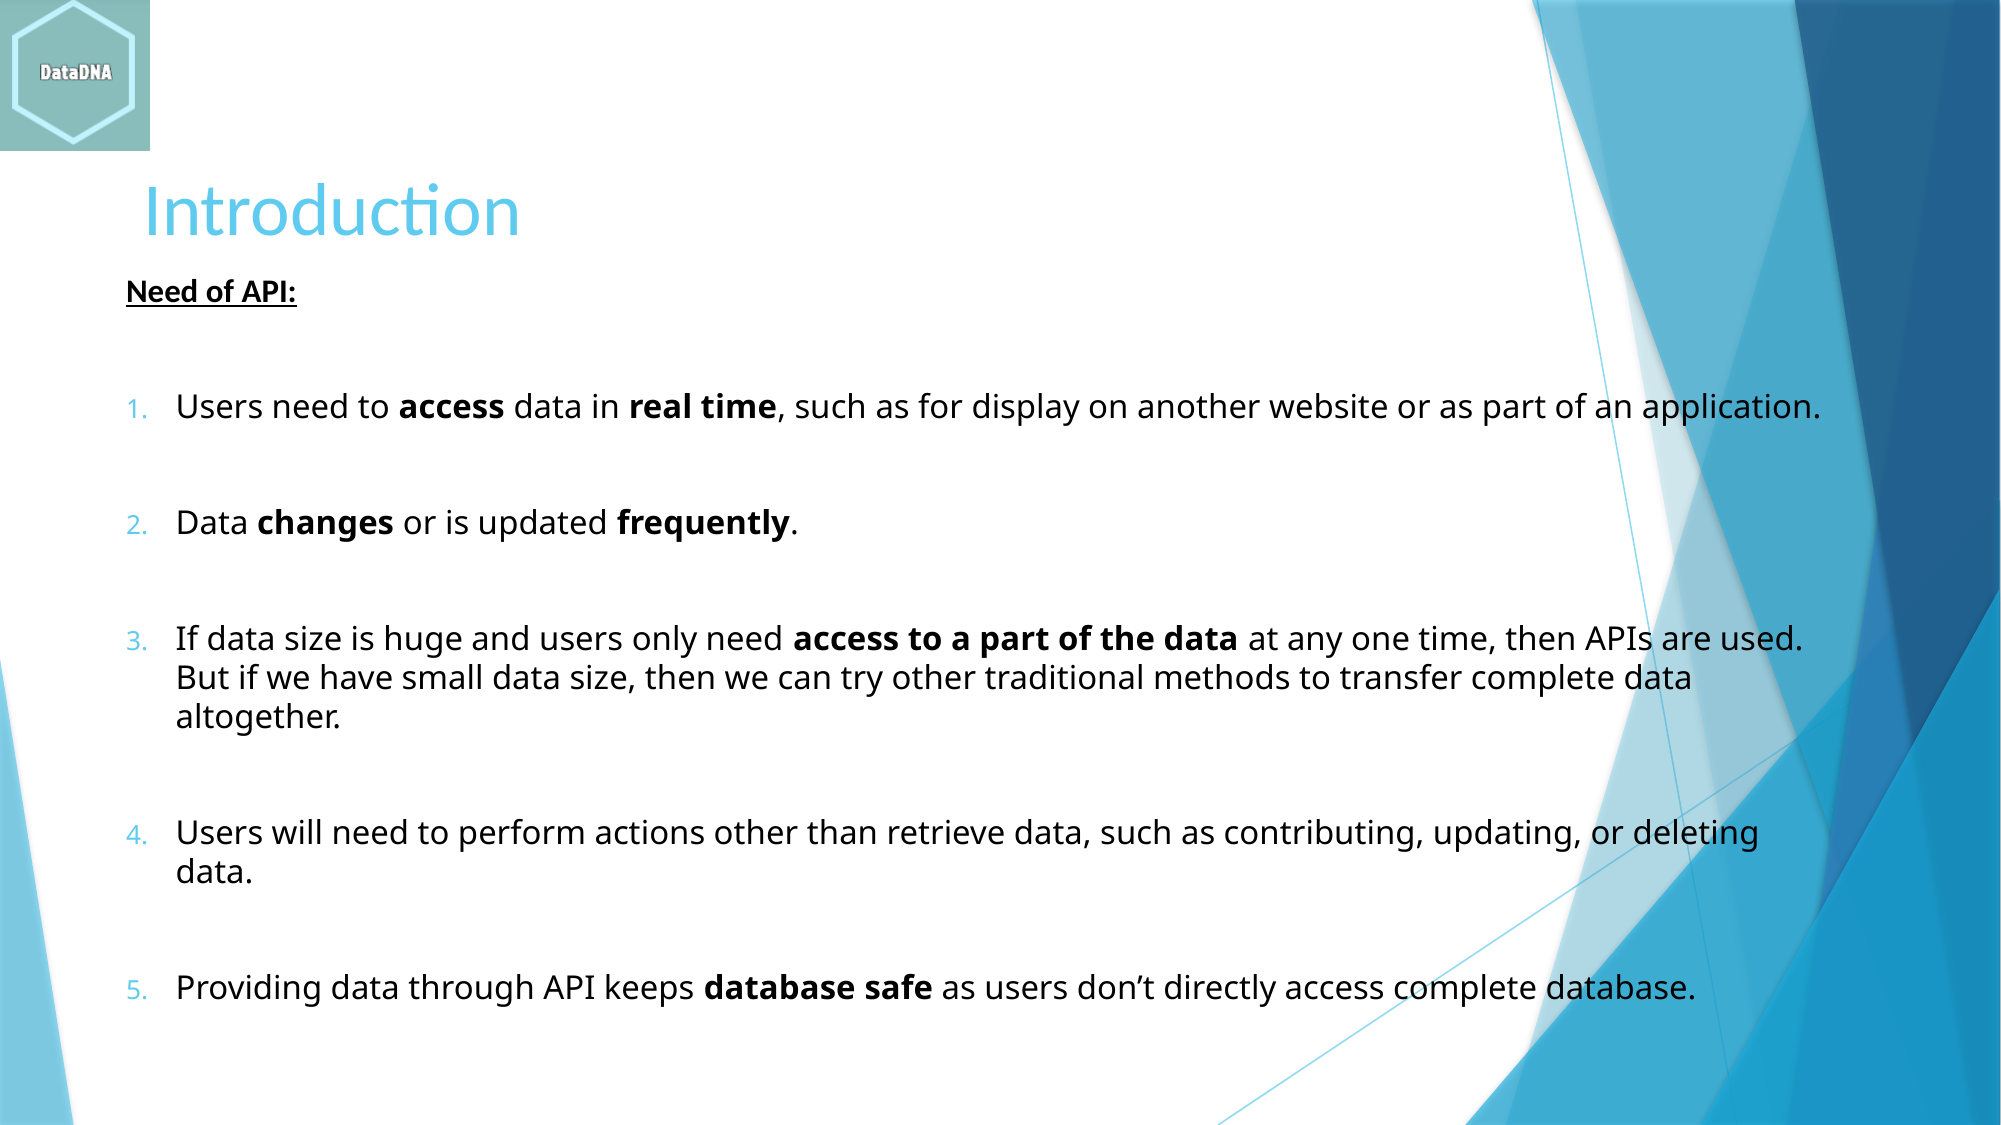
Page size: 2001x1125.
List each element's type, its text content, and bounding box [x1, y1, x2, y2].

title Introduction [111, 152, 1522, 262]
picture [0, 0, 150, 151]
list Need of API: Users need to access data in real time, such as for display on another website or as part of an application. Data changes or is updated frequently. If data size is huge and users only need access to a part of the data at any one time, then APIs are used. But if we have small data size, then we can try other traditional methods to transfer complete data altogether. Users will need to perform actions other than retrieve data, such as contributing, updating, or deleting data. Providing data through API keeps database safe as users don’t directly access complete database. [111, 262, 1846, 1044]
